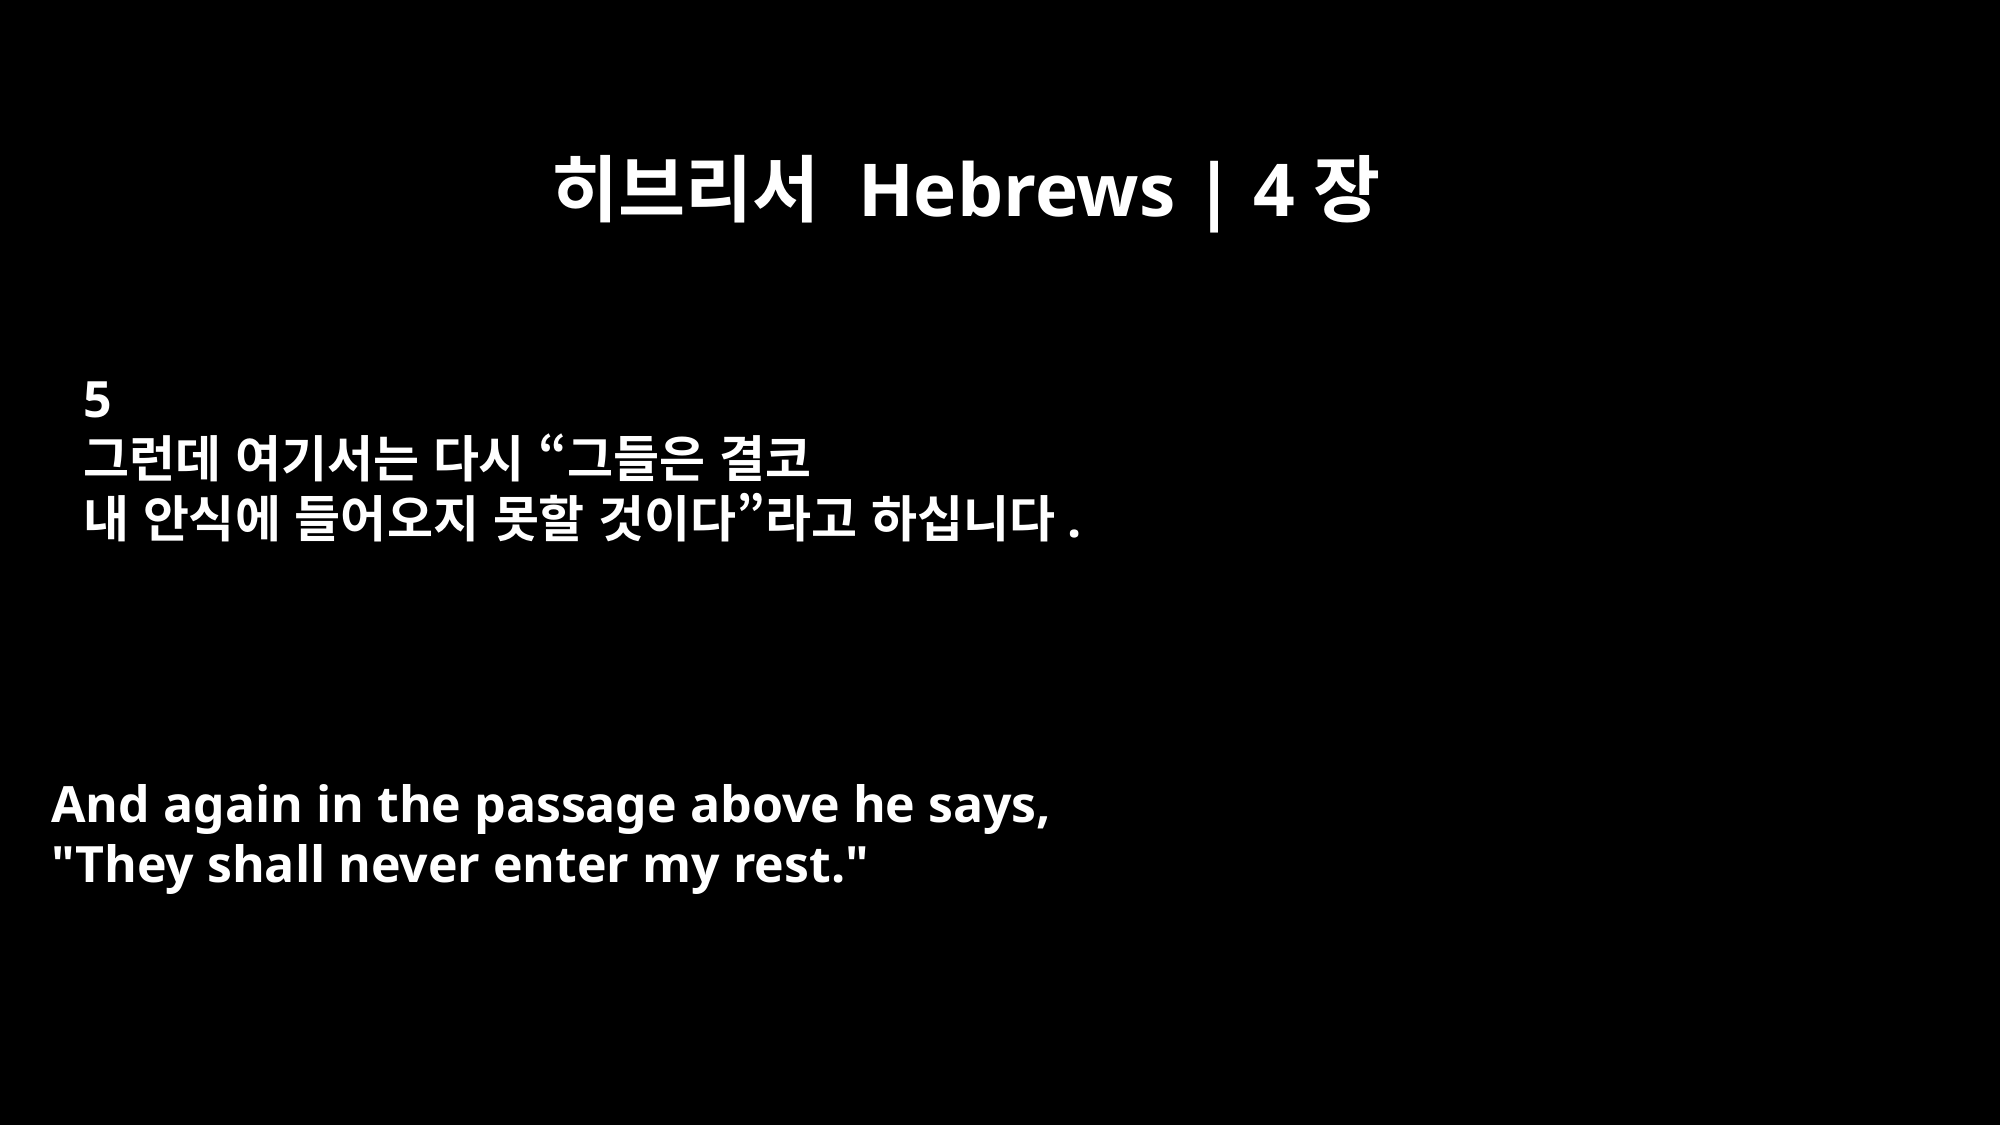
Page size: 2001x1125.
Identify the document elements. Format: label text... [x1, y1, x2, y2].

text_box And again in the passage above he says, "They shall never enter my rest." [36, 764, 1079, 900]
text_box 5 그런데 여기서는 다시 “그들은 결코 내 안식에 들어오지 못할 것이다”라고 하십니다. [68, 359, 1098, 555]
text_box 히브리서 Hebrews | 4장 [536, 136, 1396, 239]
